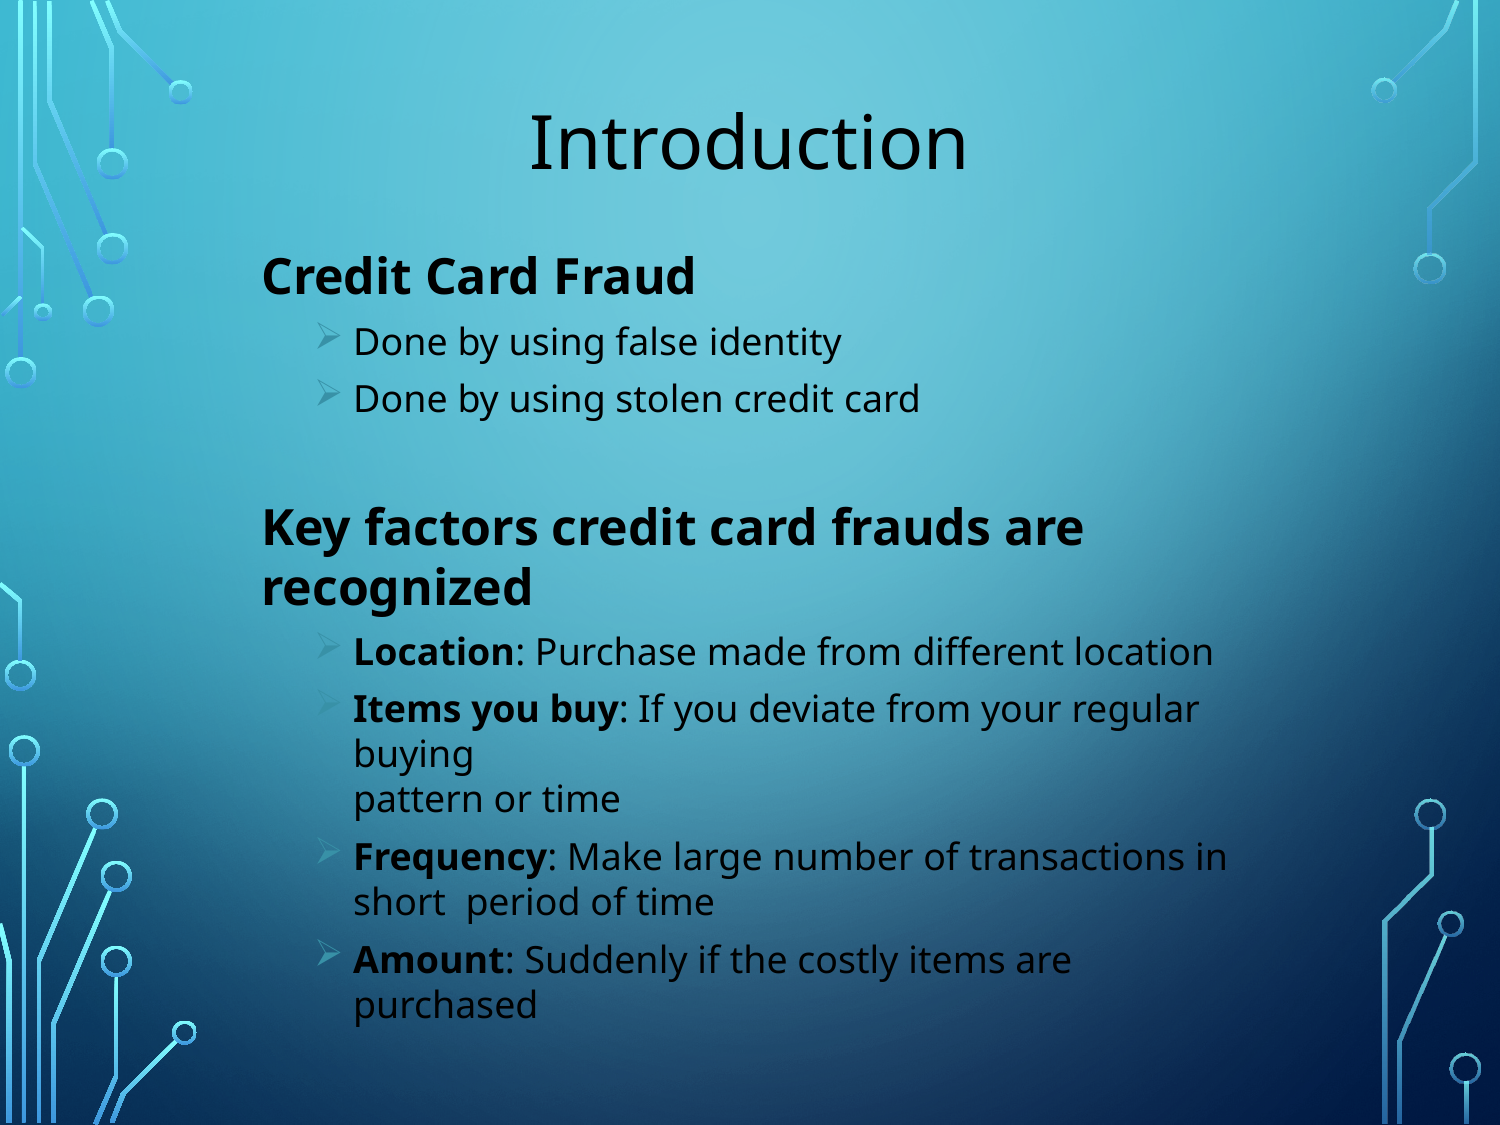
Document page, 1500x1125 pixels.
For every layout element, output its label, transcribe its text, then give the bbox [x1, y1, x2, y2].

text_box Credit Card Fraud Done by using false identity Done by using stolen credit card Key factors credit card frauds are recognized Location: Purchase made from different location Items you buy: If you deviate from your regular buying pattern or time Frequency: Make large number of transactions in short period of time Amount: Suddenly if the costly items are purchased [243, 237, 1257, 1078]
text_box Introduction [218, 87, 1282, 193]
